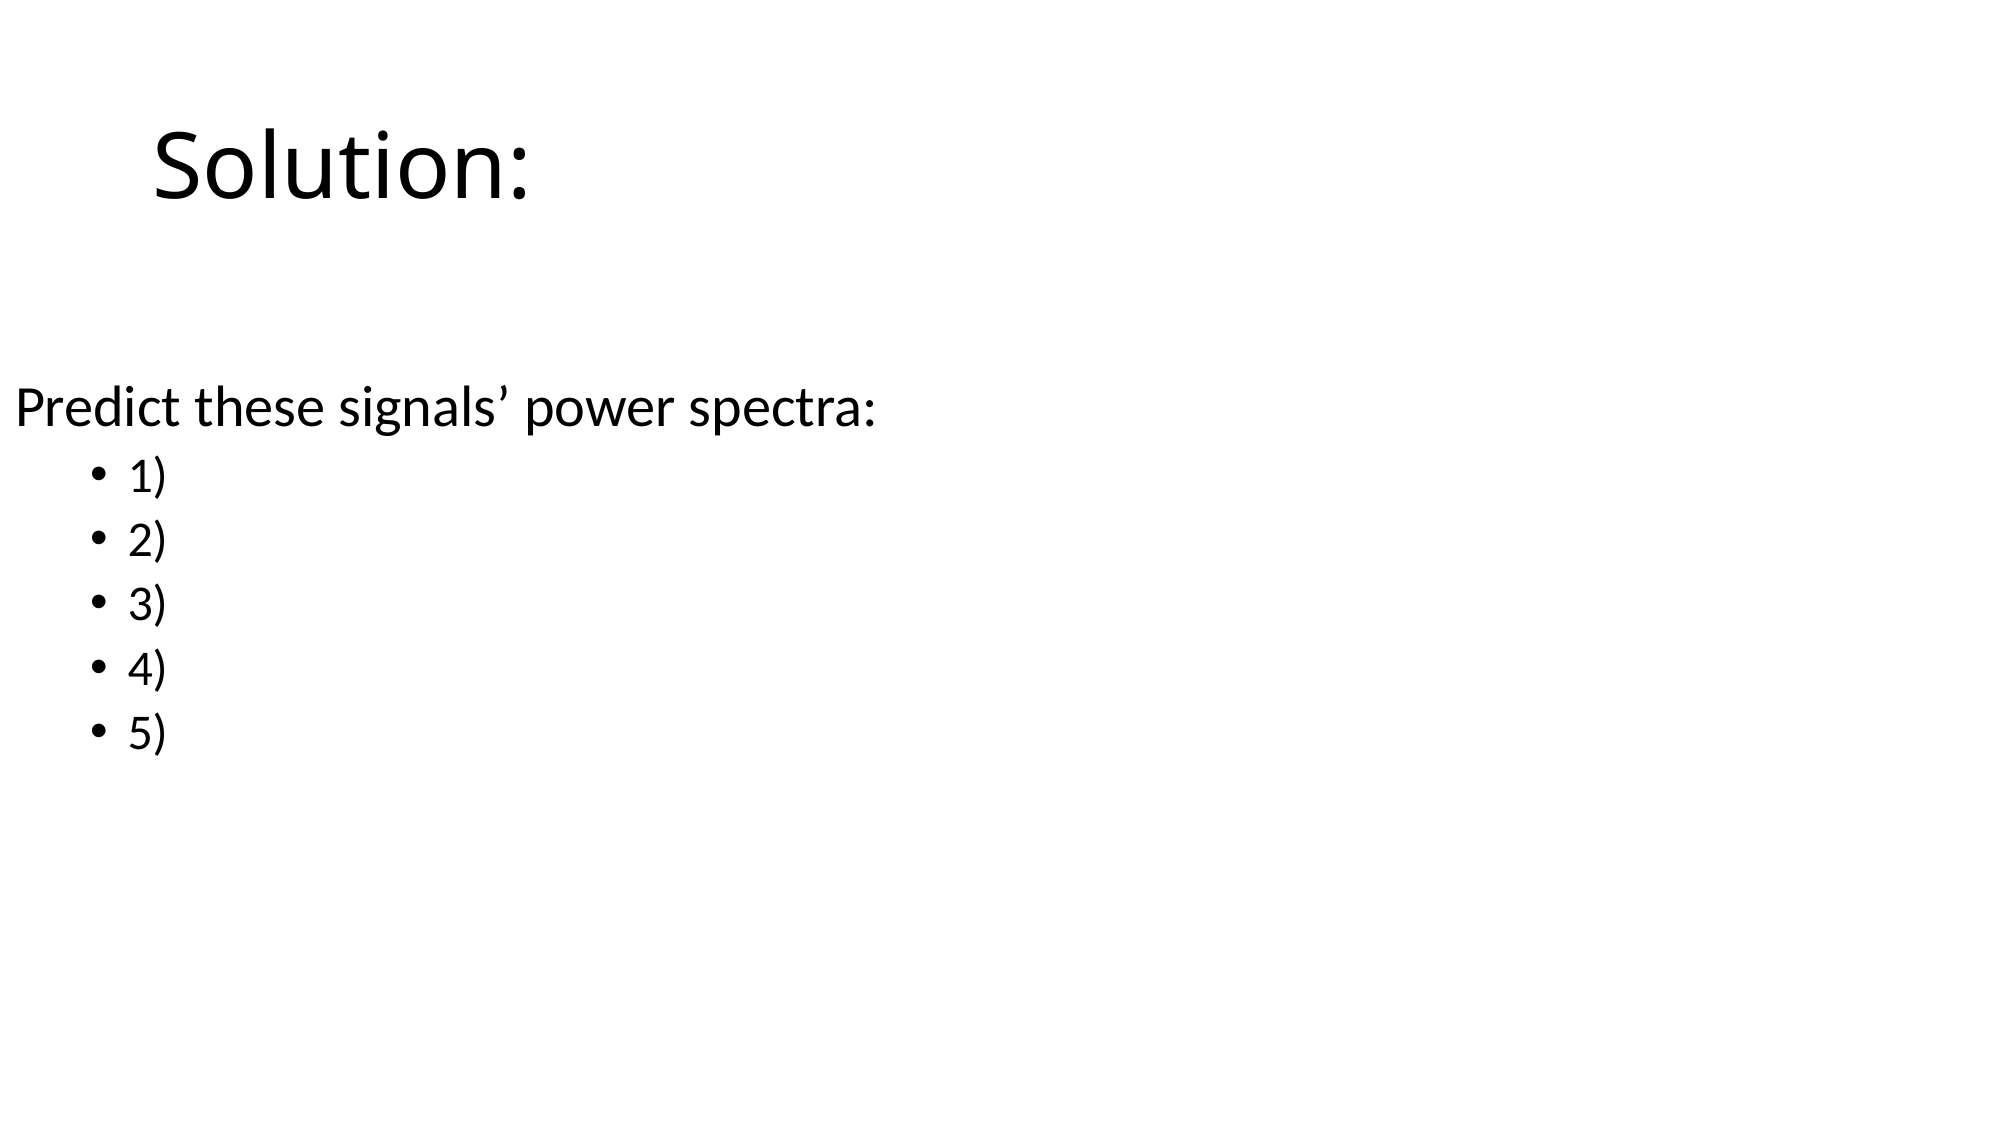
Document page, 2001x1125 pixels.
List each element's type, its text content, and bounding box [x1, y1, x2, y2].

title Solution: [137, 59, 1863, 278]
